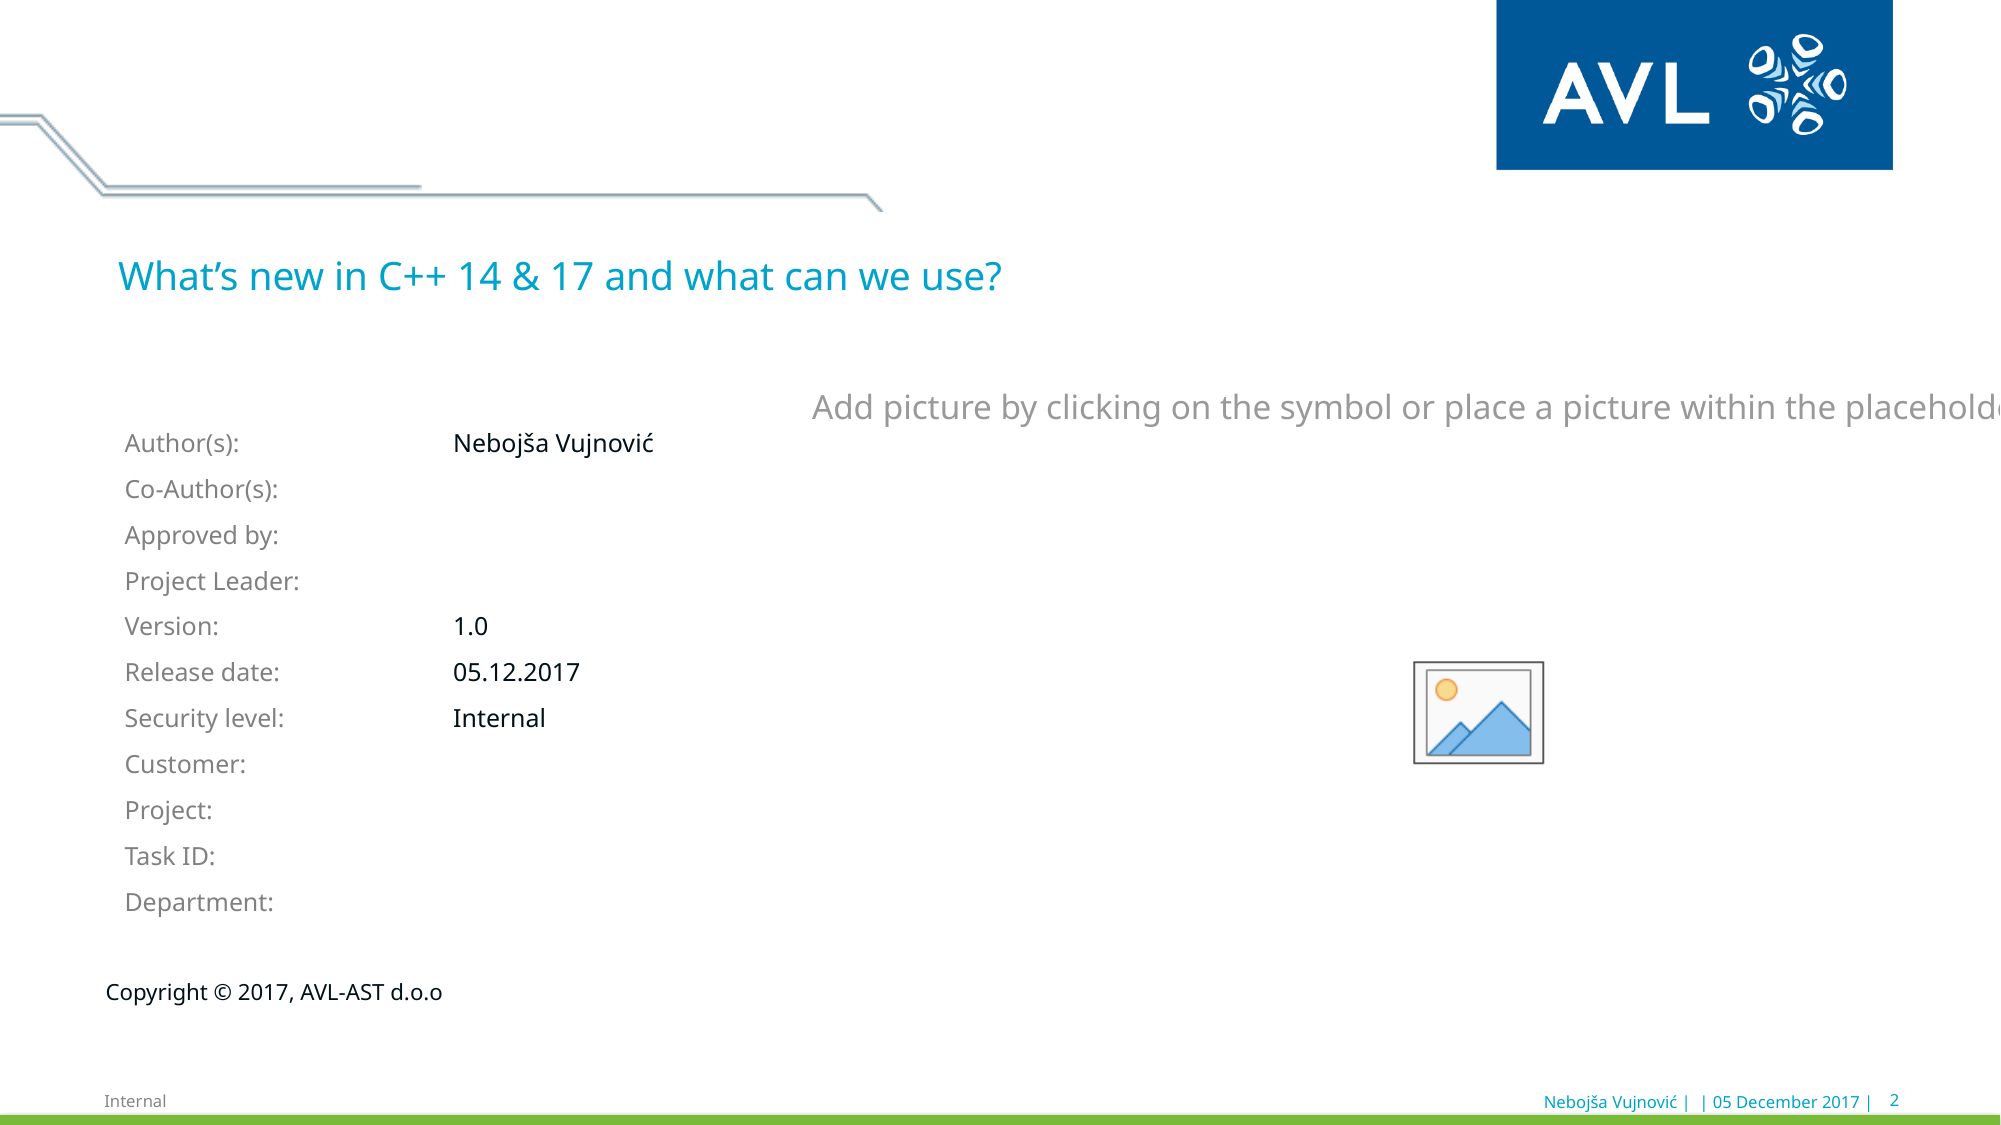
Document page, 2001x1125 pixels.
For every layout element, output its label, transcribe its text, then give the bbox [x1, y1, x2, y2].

picture [1062, 373, 1895, 1053]
picture [1494, 0, 1894, 251]
subtitle What’s new in C++ 14 & 17 and what can we use? [103, 251, 1894, 347]
